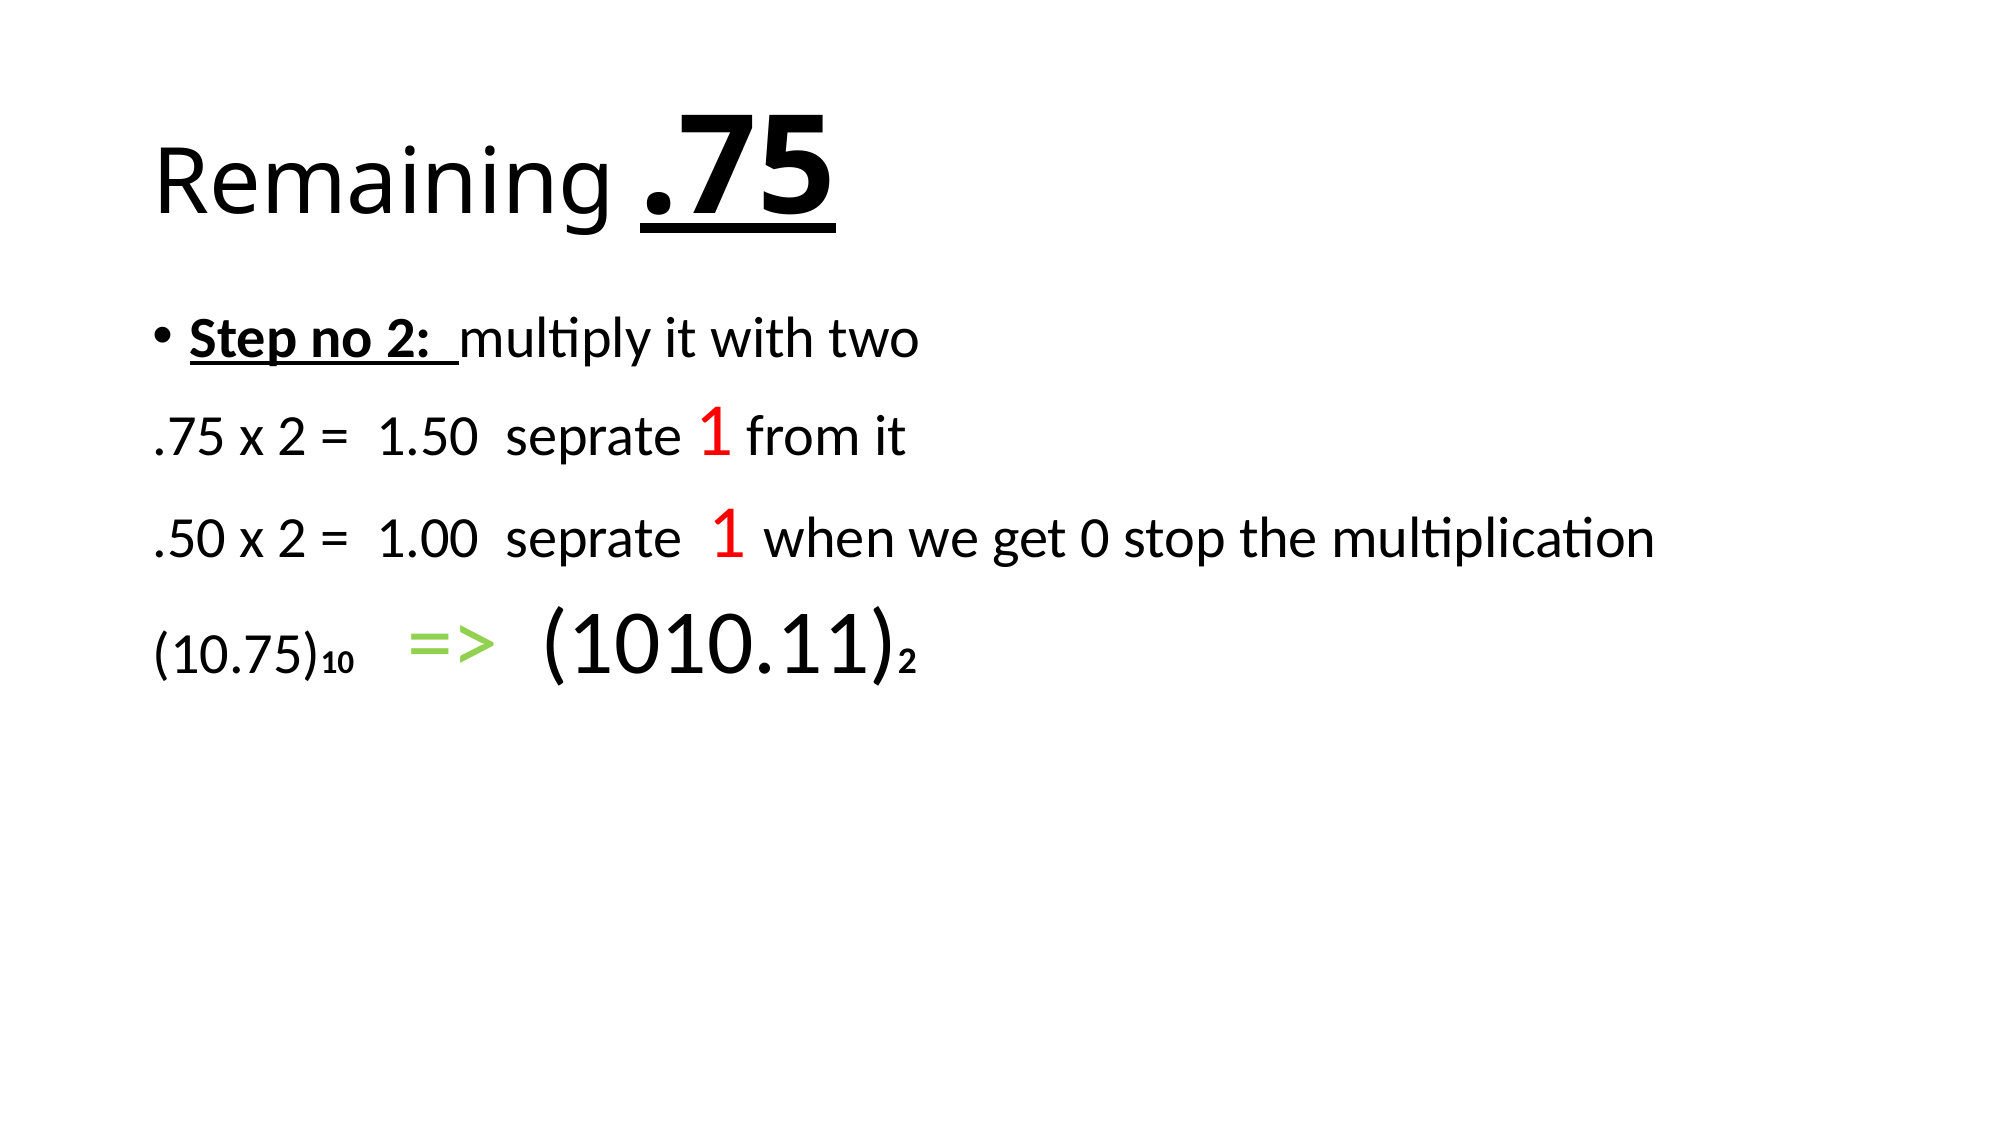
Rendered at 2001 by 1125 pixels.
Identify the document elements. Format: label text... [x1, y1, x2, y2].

title Remaining .75 [137, 59, 1863, 278]
list Step no 2: multiply it with two .75 x 2 = 1.50 seprate 1 from it .50 x 2 = 1.00 seprate 1 when we get 0 stop the multiplication (10.75)10 => (1010.11)2 [137, 299, 1863, 1014]
